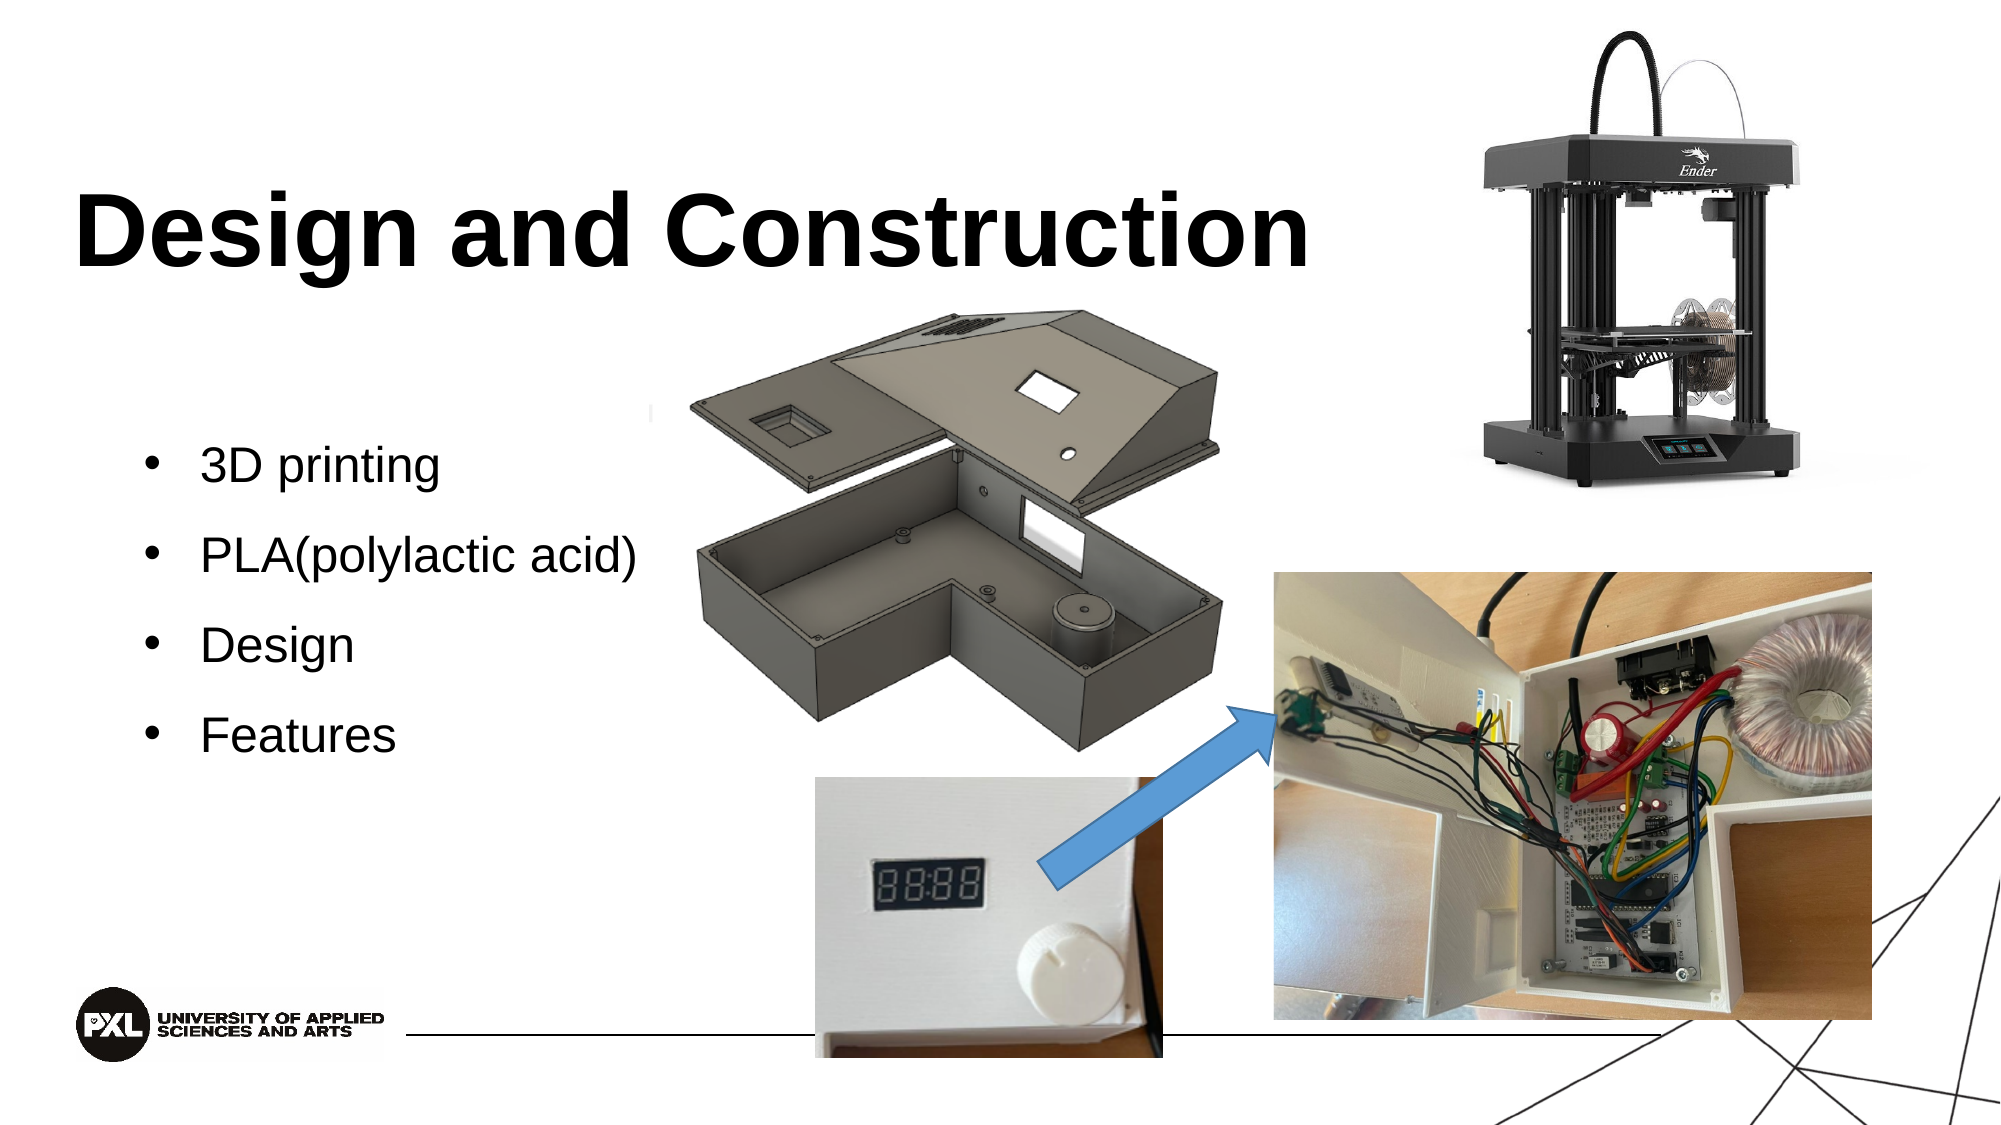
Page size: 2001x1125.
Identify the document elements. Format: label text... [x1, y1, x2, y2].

picture [649, 280, 1266, 764]
text_box [1266, 712, 1278, 767]
picture [1274, 28, 2001, 1125]
text_box [1156, 764, 1240, 818]
title Design and Construction [73, 176, 1450, 384]
picture [815, 777, 1163, 1058]
picture [76, 987, 384, 1062]
text_box 3D printing PLA(polylactic acid) Design Features [128, 394, 657, 770]
